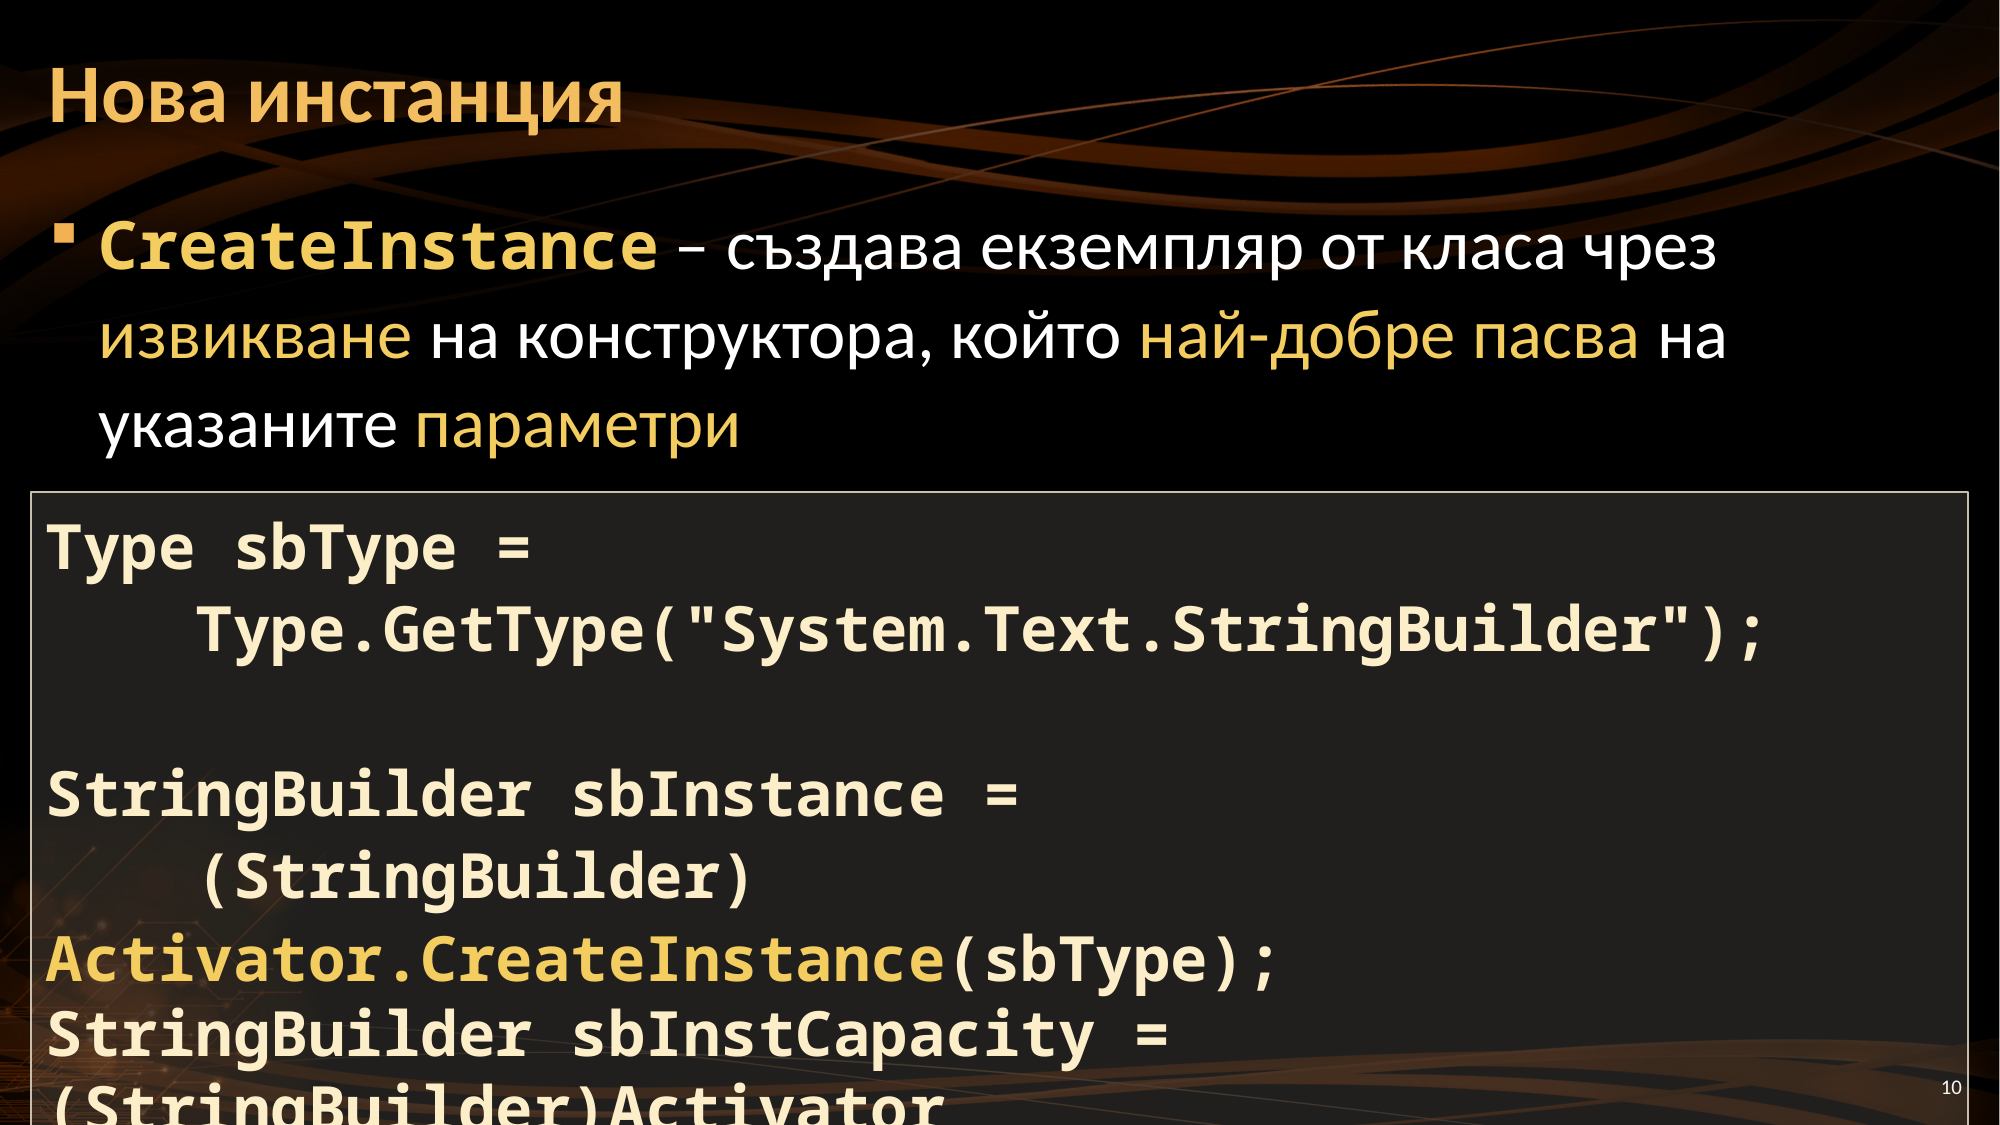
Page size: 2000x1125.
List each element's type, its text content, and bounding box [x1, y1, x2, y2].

picture [0, 0, 2000, 1125]
text_box Type sbType = Type.GetType("System.Text.StringBuilder"); StringBuilder sbInstance = (StringBuilder) Activator.CreateInstance(sbType); StringBuilder sbInstCapacity = (StringBuilder)Activator .CreateInstance(sbType, new object[] {10}); [31, 491, 1968, 1125]
list CreateInstance – създава екземпляр от класа чрез извикване на конструктора, който най-добре пасва на указаните параметри [31, 188, 1968, 491]
title Нова инстанция [30, 6, 1602, 189]
